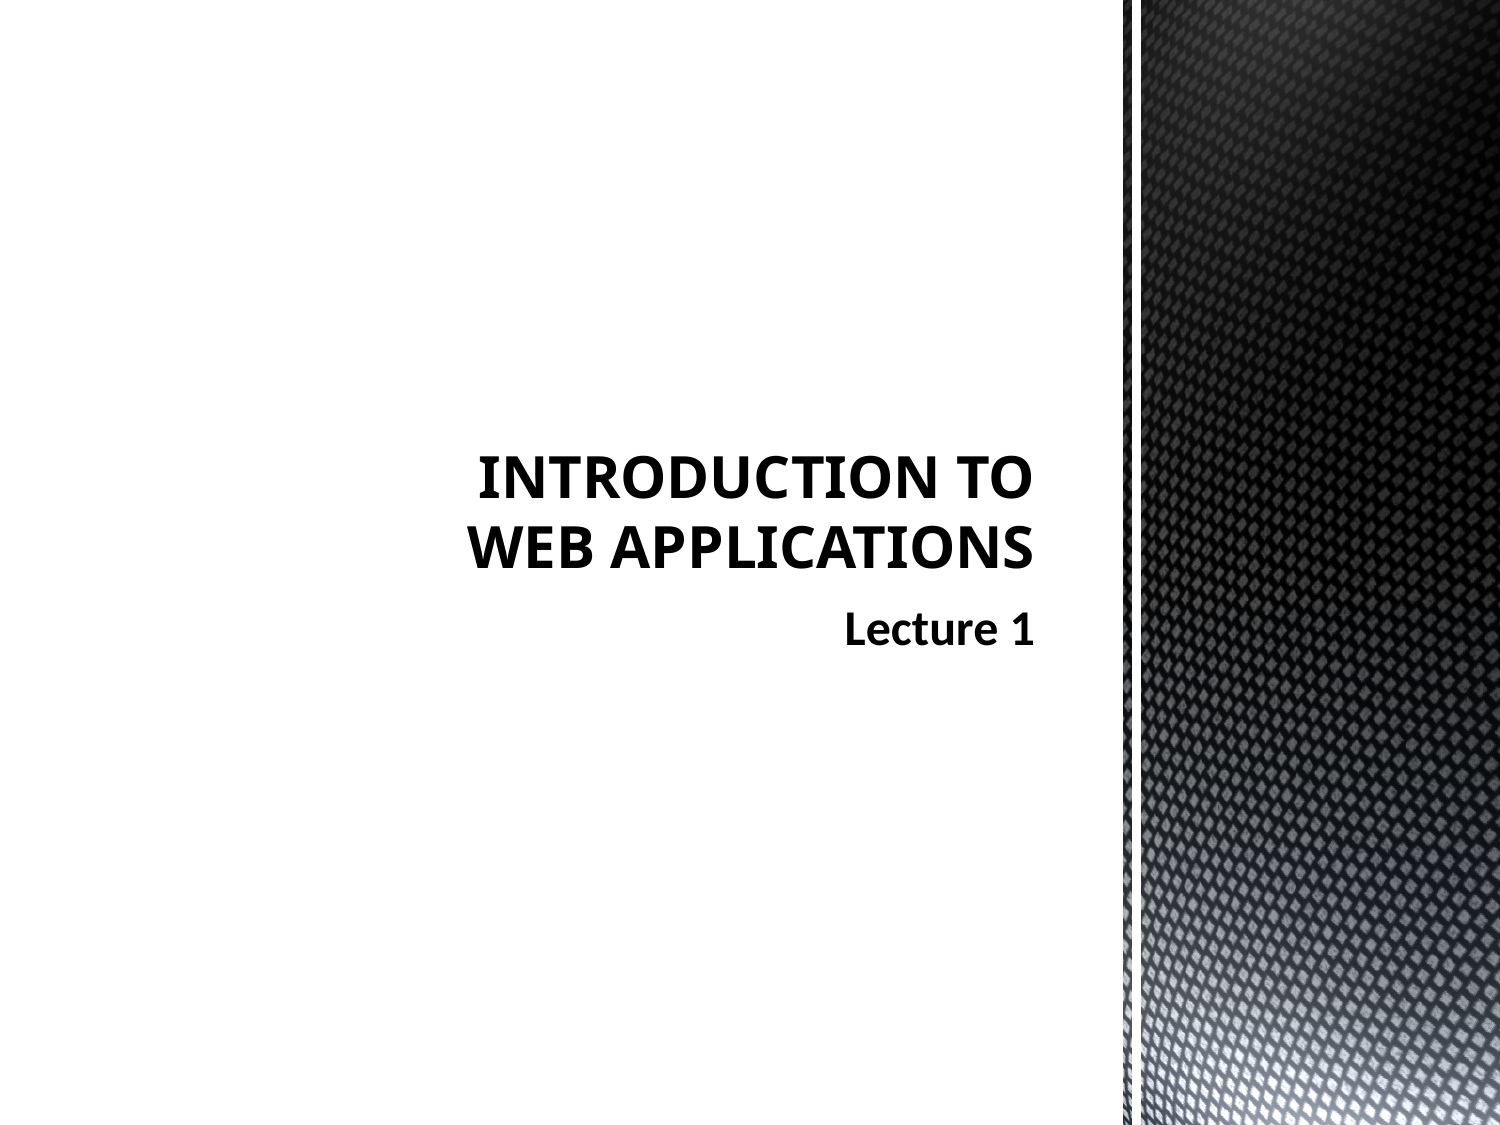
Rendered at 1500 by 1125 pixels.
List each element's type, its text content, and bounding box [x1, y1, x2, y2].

picture [1123, 0, 1500, 1125]
subtitle Lecture 1 [399, 588, 1050, 938]
title Introduction to Web Applications [399, 237, 1050, 588]
